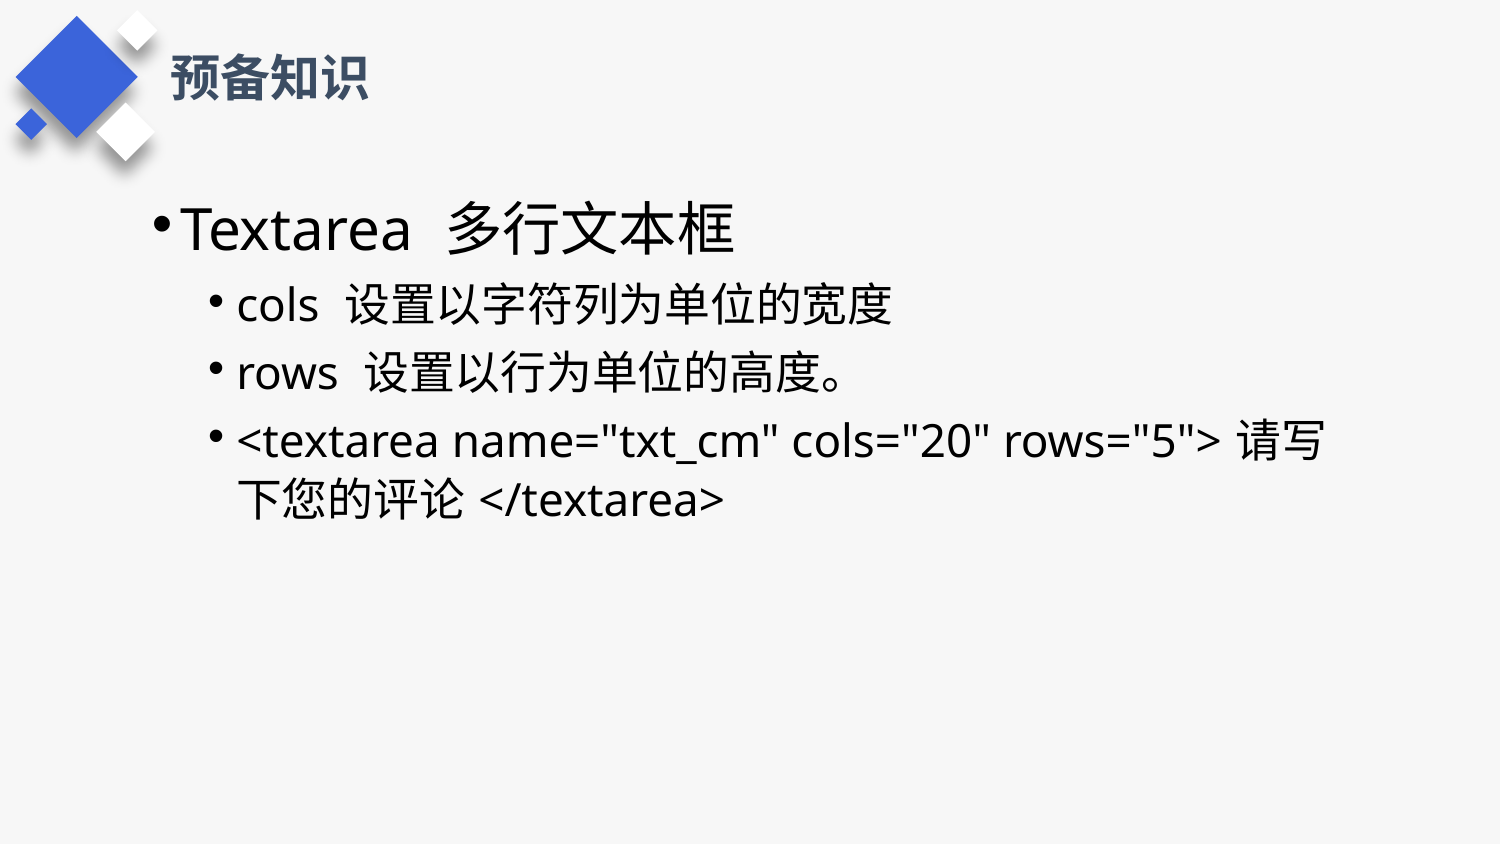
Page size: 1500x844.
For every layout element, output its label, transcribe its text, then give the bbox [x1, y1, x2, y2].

text_box [14, 14, 140, 140]
text_box 预备知识 [155, 39, 386, 114]
text_box [115, 8, 159, 53]
text_box [13, 106, 49, 142]
text_box [94, 101, 157, 163]
text_box Textarea 多行文本框 cols 设置以字符列为单位的宽度 rows 设置以行为单位的高度。 <textarea name="txt_cm" cols="20" rows="5">请写下您的评论</textarea> [137, 182, 1376, 693]
